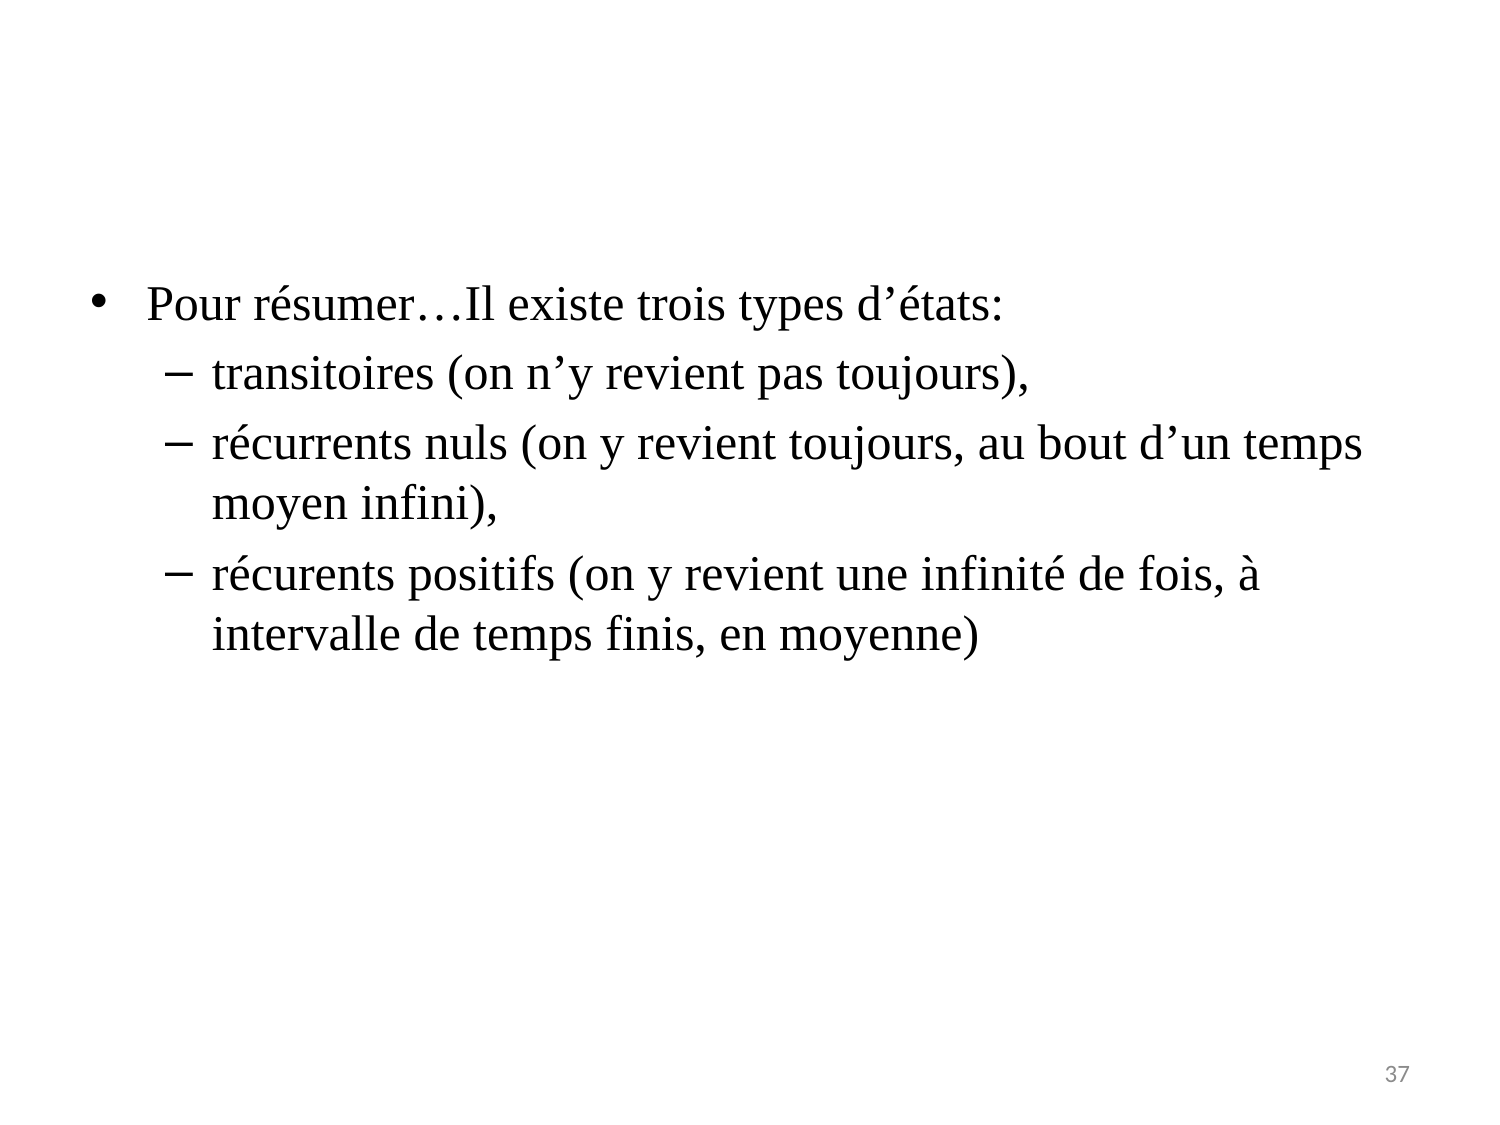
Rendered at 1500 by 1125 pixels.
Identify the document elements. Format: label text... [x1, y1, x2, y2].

list Pour résumer…Il existe trois types d’états: transitoires (on n’y revient pas toujours), récurrents nuls (on y revient toujours, au bout d’un temps moyen infini), récurents positifs (on y revient une infinité de fois, à intervalle de temps finis, en moyenne) [75, 262, 1425, 1005]
slide_number 37 [1074, 1042, 1425, 1103]
